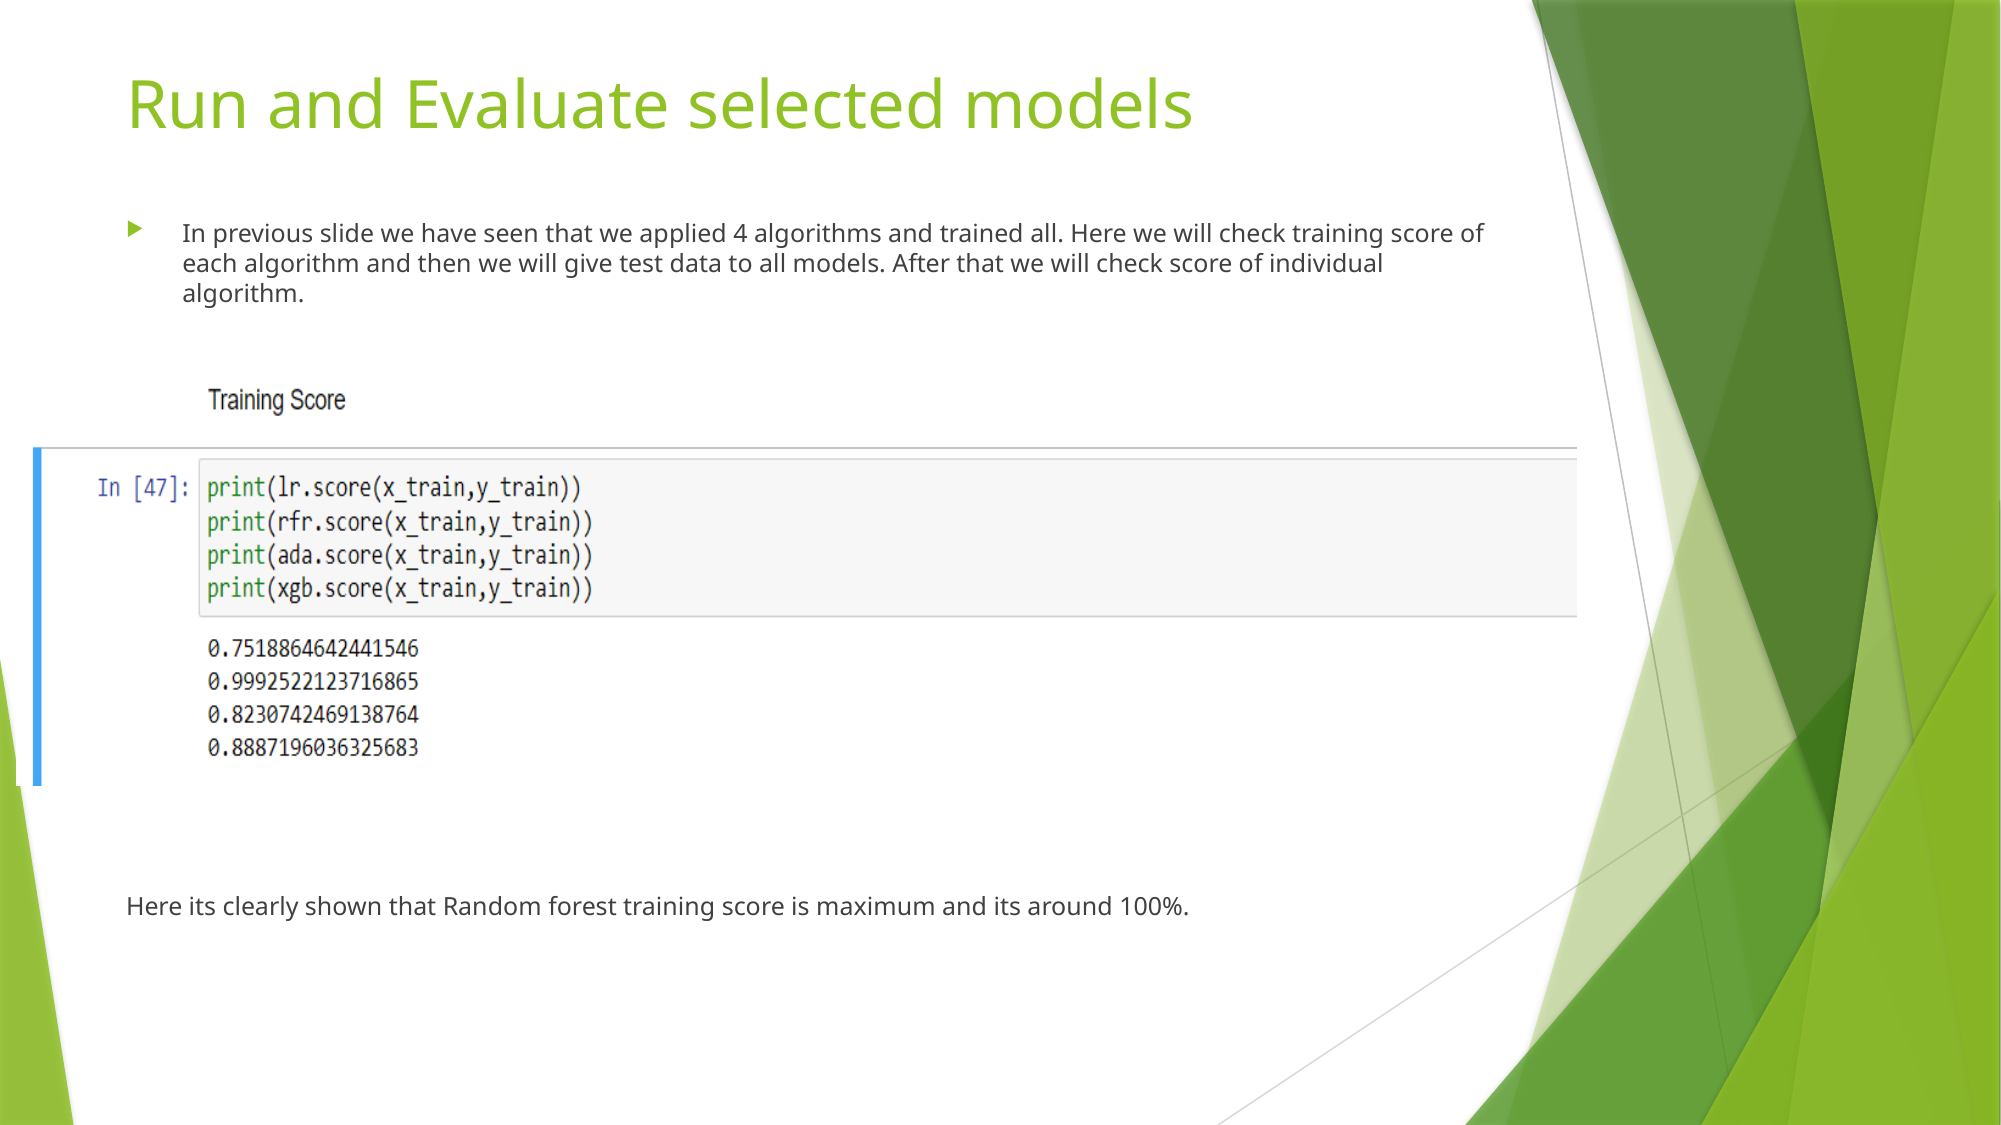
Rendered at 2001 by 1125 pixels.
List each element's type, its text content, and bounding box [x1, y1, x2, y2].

list In previous slide we have seen that we applied 4 algorithms and trained all. Here we will check training score of each algorithm and then we will give test data to all models. After that we will check score of individual algorithm. Here its clearly shown that Random forest training score is maximum and its around 100%. [111, 797, 1522, 992]
title Run and Evaluate selected models [111, 54, 1522, 189]
list In previous slide we have seen that we applied 4 algorithms and trained all. Here we will check training score of each algorithm and then we will give test data to all models. After that we will check score of individual algorithm. Here its clearly shown that Random forest training score is maximum and its around 100%. [111, 209, 1522, 340]
picture [16, 342, 1578, 786]
